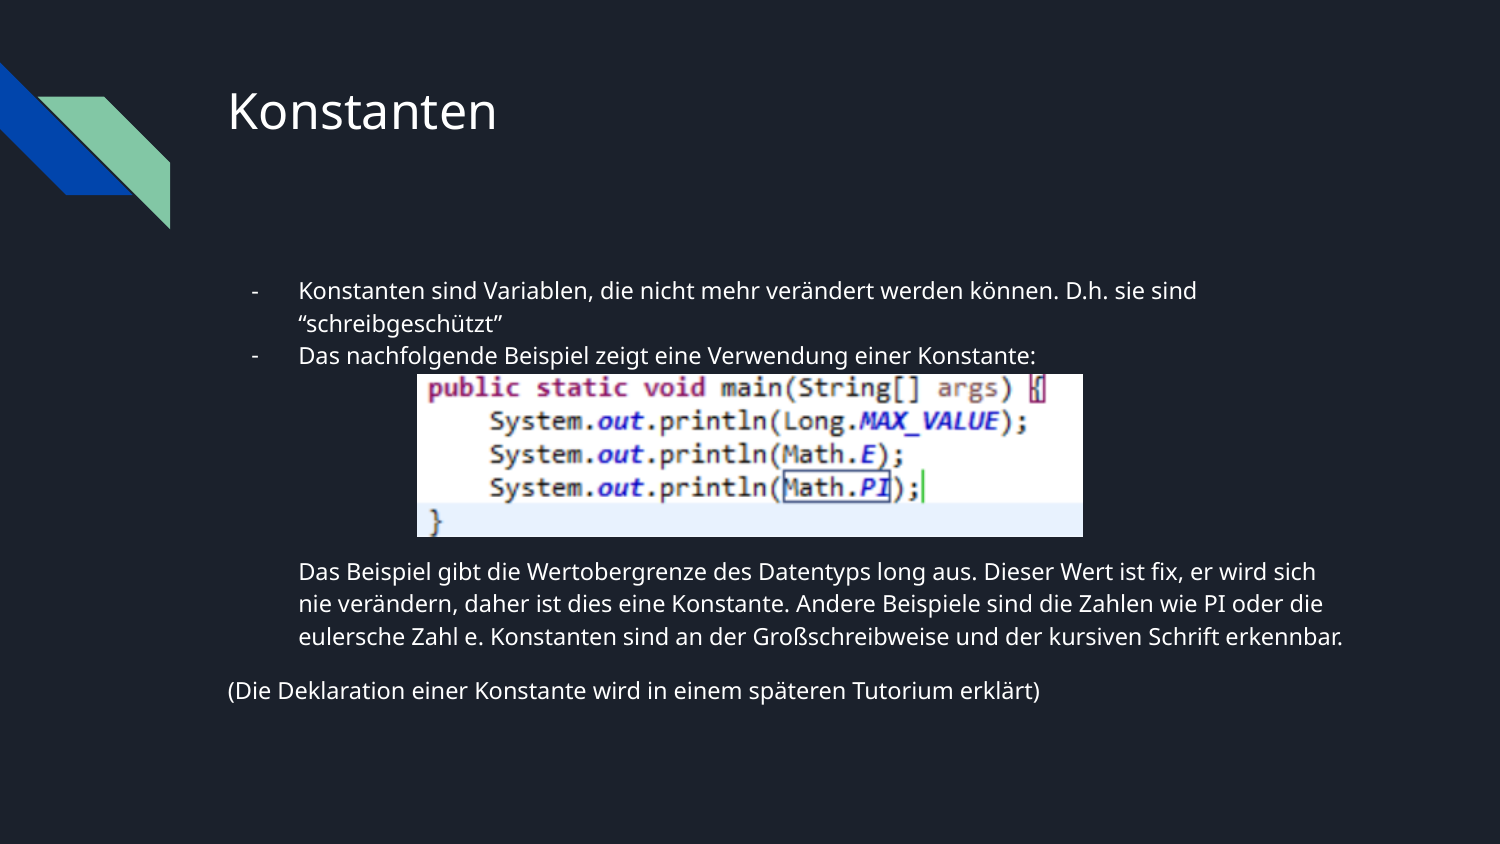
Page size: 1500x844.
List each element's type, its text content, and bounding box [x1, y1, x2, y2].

picture [417, 374, 1083, 537]
title Konstanten [212, 64, 1368, 215]
list Konstanten sind Variablen, die nicht mehr verändert werden können. D.h. sie sind “schreibgeschützt” Das nachfolgende Beispiel zeigt eine Verwendung einer Konstante: Das Beispiel gibt die Wertobergrenze des Datentyps long aus. Dieser Wert ist fix, er wird sich nie verändern, daher ist dies eine Konstante. Andere Beispiele sind die Zahlen wie PI oder die eulersche Zahl e. Konstanten sind an der Großschreibweise und der kursiven Schrift erkennbar. (Die Deklaration einer Konstante wird in einem späteren Tutorium erklärt) [212, 257, 1368, 735]
